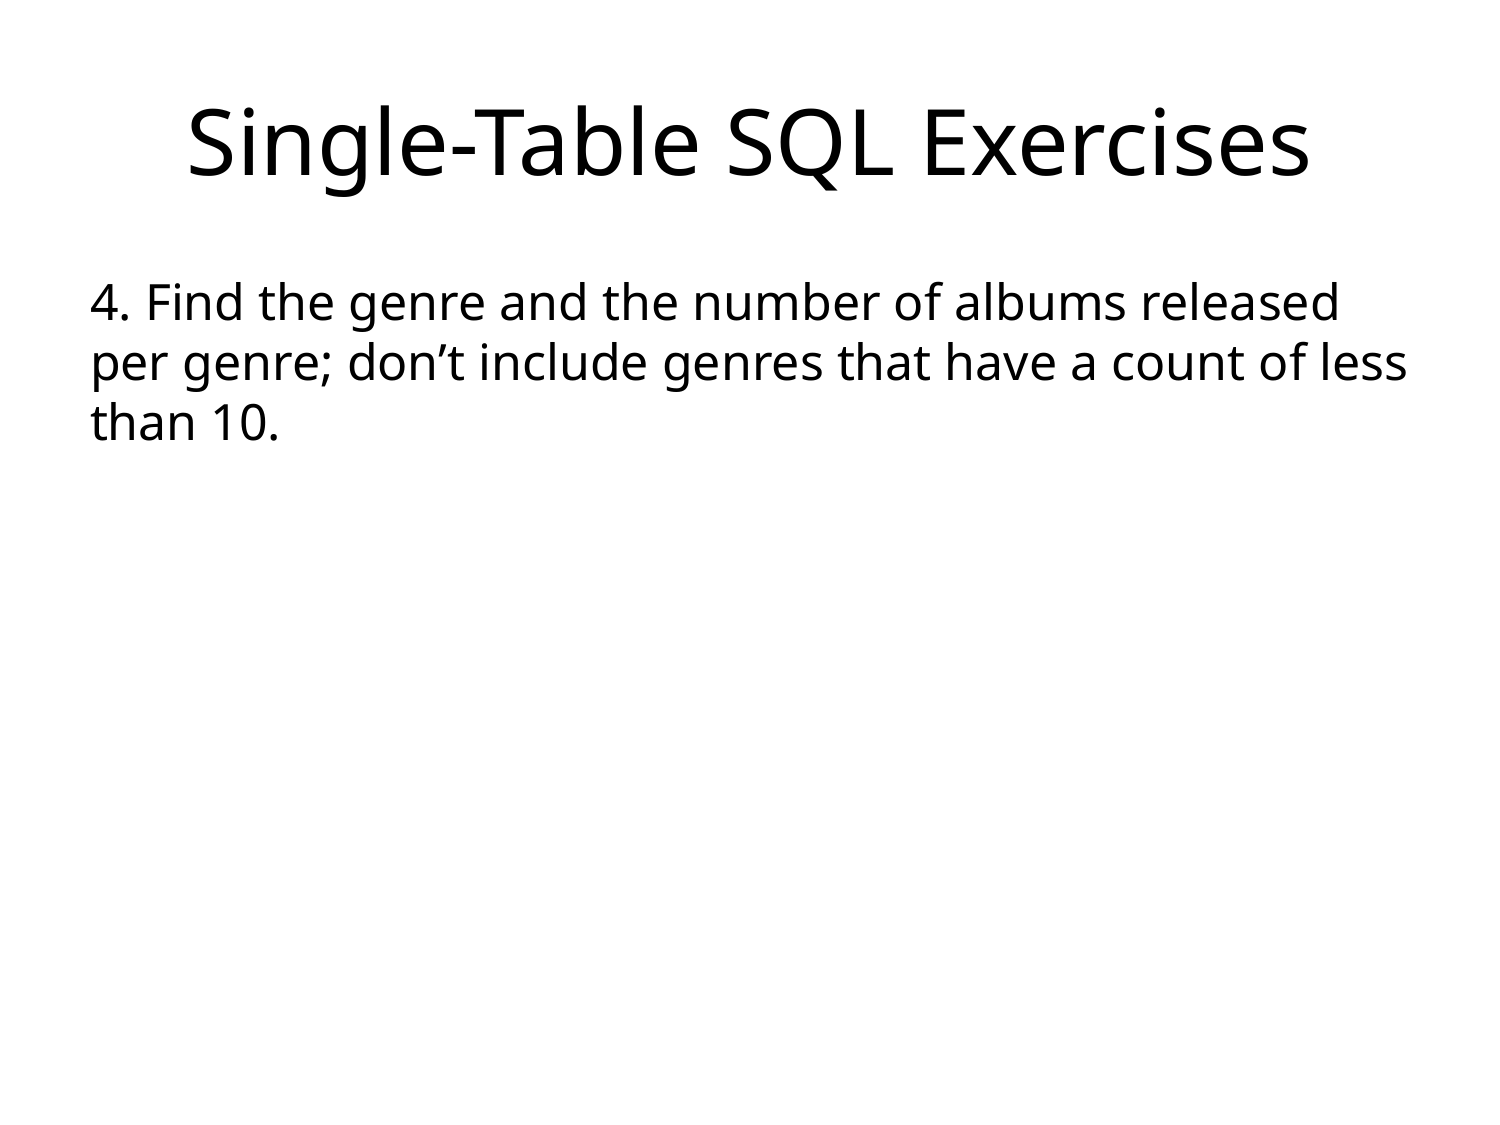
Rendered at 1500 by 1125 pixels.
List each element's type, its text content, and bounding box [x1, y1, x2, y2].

list 4. Find the genre and the number of albums released per genre; don’t include genres that have a count of less than 10. [75, 262, 1425, 1005]
title Single-Table SQL Exercises [75, 45, 1425, 233]
